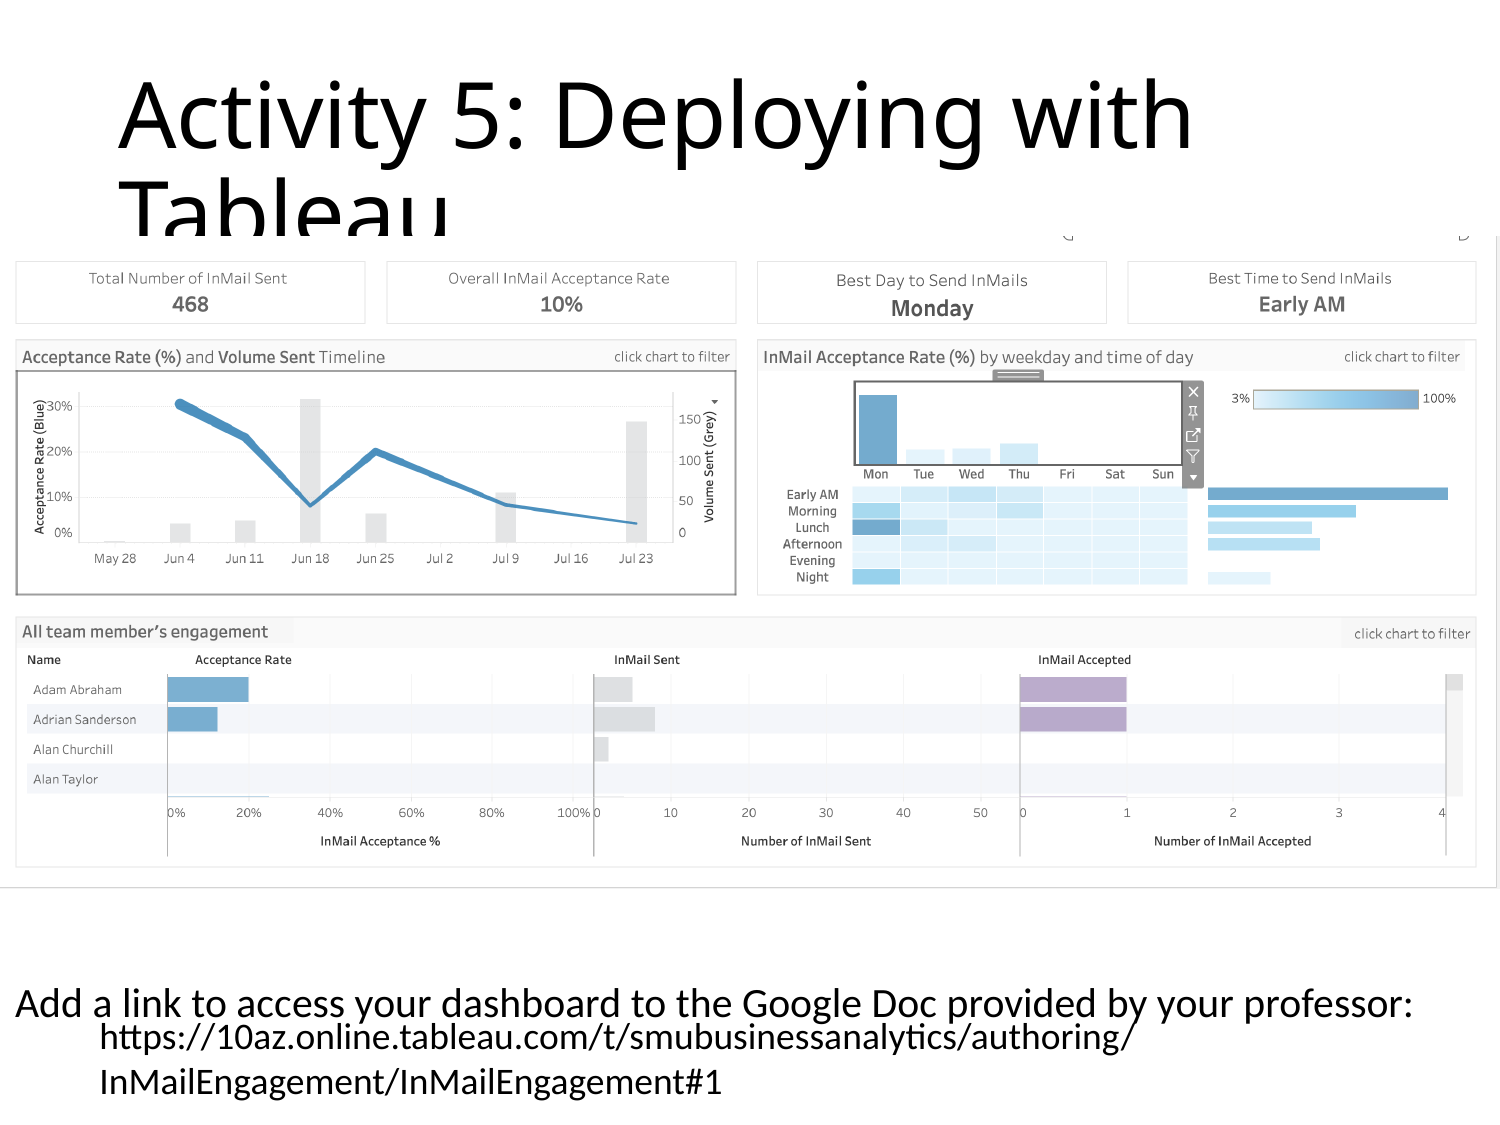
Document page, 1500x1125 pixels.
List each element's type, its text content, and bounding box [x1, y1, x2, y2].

picture [0, 236, 1500, 889]
list Add a link to access your dashboard to the Google Doc provided by your professor: [0, 889, 1500, 1084]
title Activity 5: Deploying with Tableau [103, 59, 1397, 236]
text_box https://10az.online.tableau.com/t/smubusinessanalytics/authoring/InMailEngagement/InMailEngagement#1 [84, 1004, 1416, 1110]
